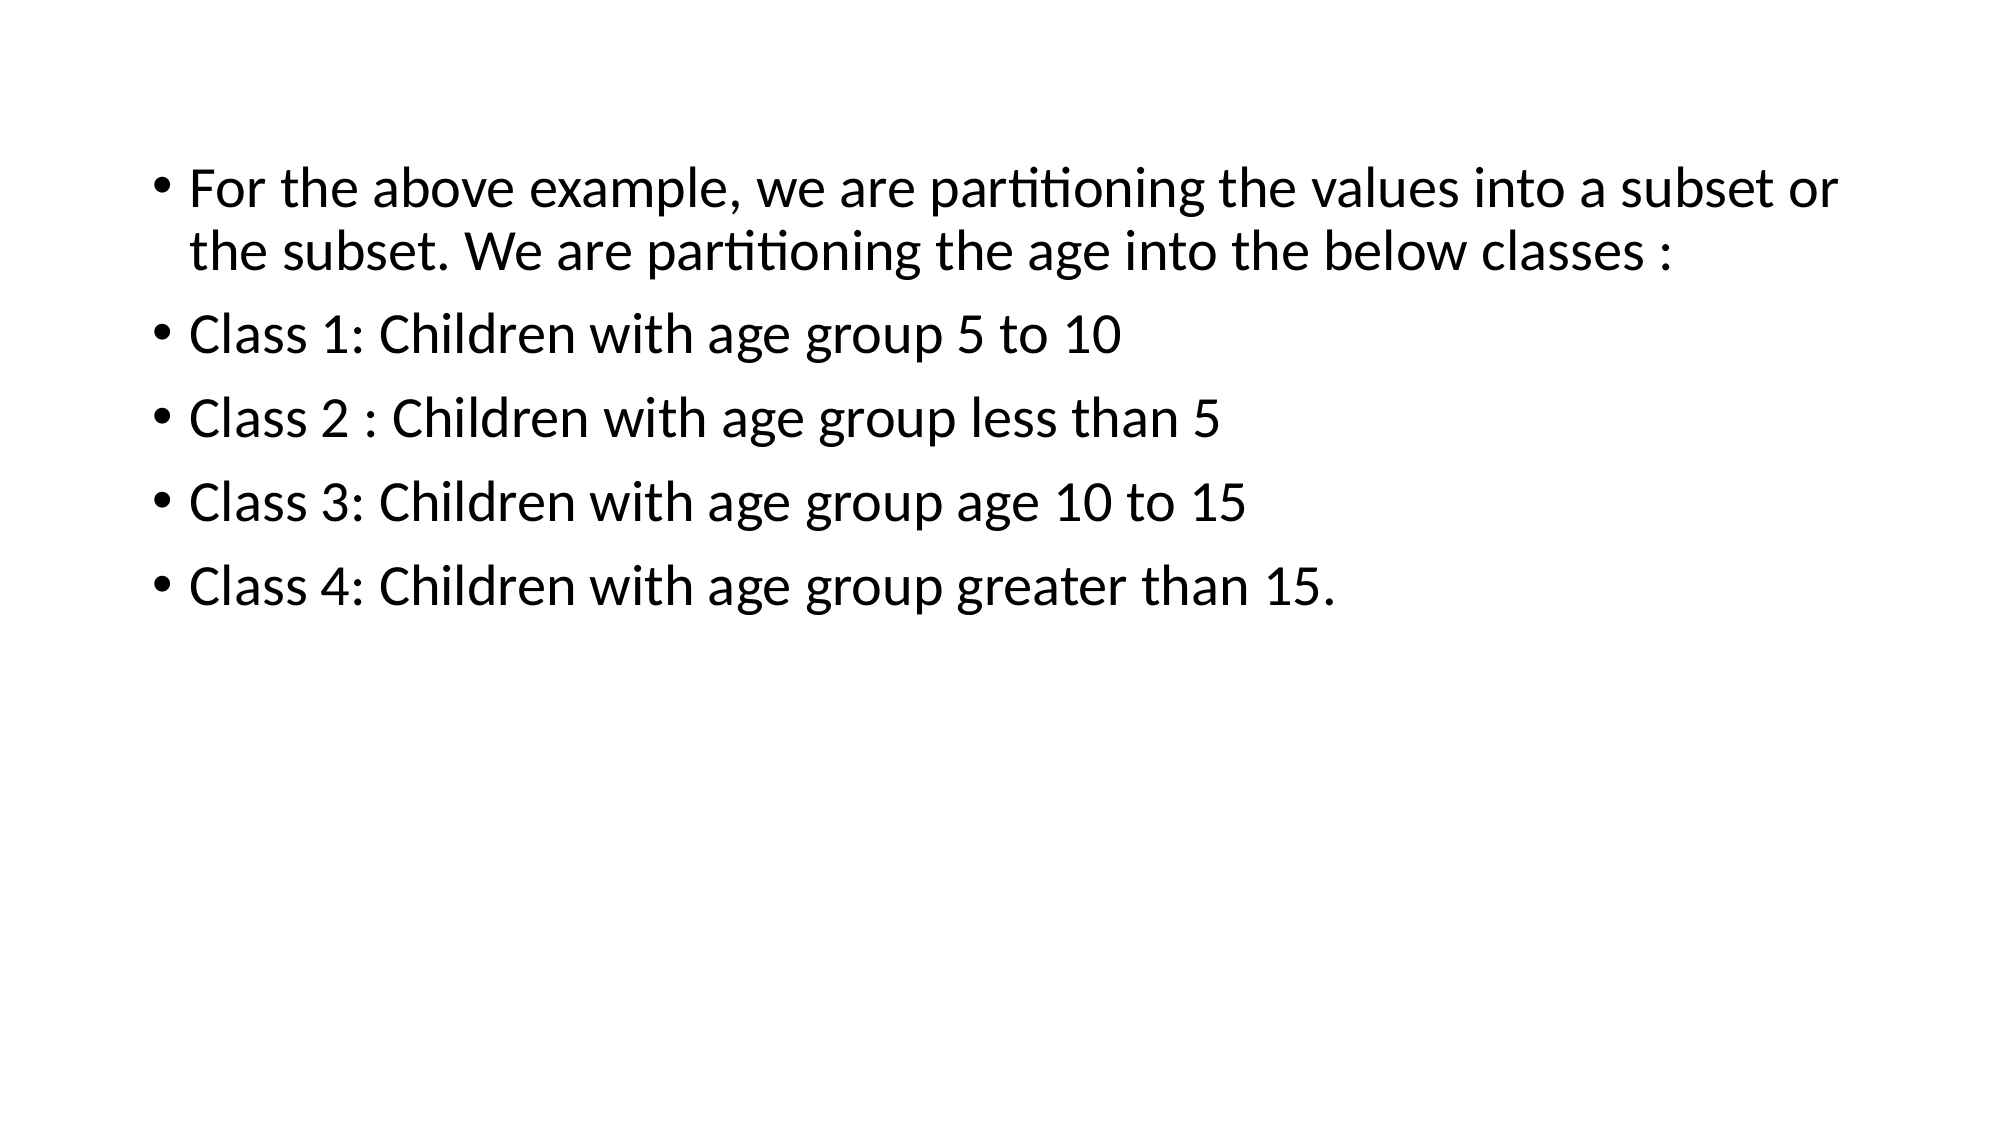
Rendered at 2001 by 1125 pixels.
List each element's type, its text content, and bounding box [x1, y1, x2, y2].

list For the above example, we are partitioning the values into a subset or the subset. We are partitioning the age into the below classes : Class 1: Children with age group 5 to 10 Class 2 : Children with age group less than 5 Class 3: Children with age group age 10 to 15 Class 4: Children with age group greater than 15. [137, 149, 1863, 1043]
